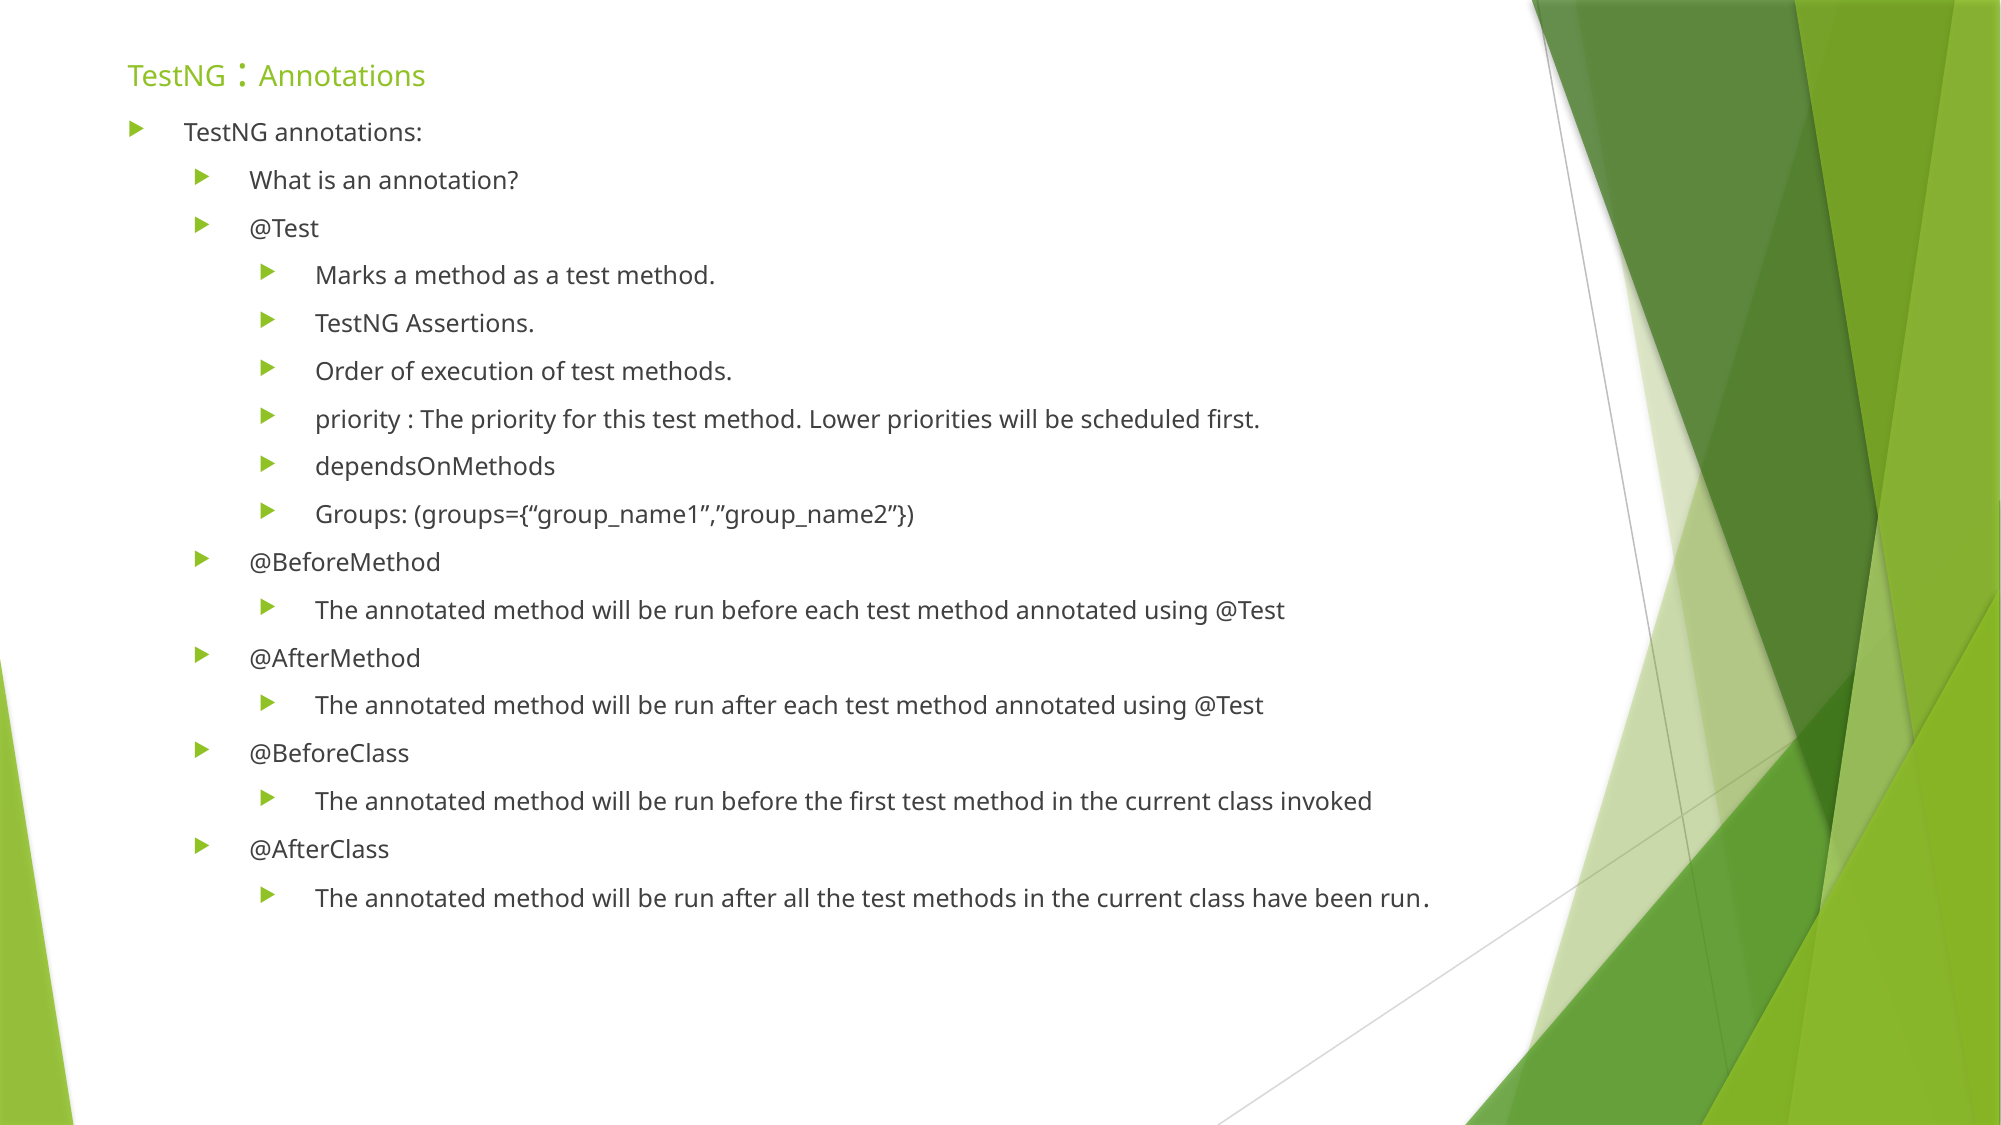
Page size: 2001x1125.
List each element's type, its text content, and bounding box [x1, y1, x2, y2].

title TestNG : Annotations [112, 37, 1523, 100]
list TestNG annotations: What is an annotation? @Test Marks a method as a test method. TestNG Assertions. Order of execution of test methods. priority : The priority for this test method. Lower priorities will be scheduled first. dependsOnMethods Groups: (groups={“group_name1”,”group_name2”}) @BeforeMethod The annotated method will be run before each test method annotated using @Test @AfterMethod The annotated method will be run after each test method annotated using @Test @BeforeClass The annotated method will be run before the first test method in the current class invoked @AfterClass The annotated method will be run after all the test methods in the current class have been run. [112, 112, 1523, 1057]
